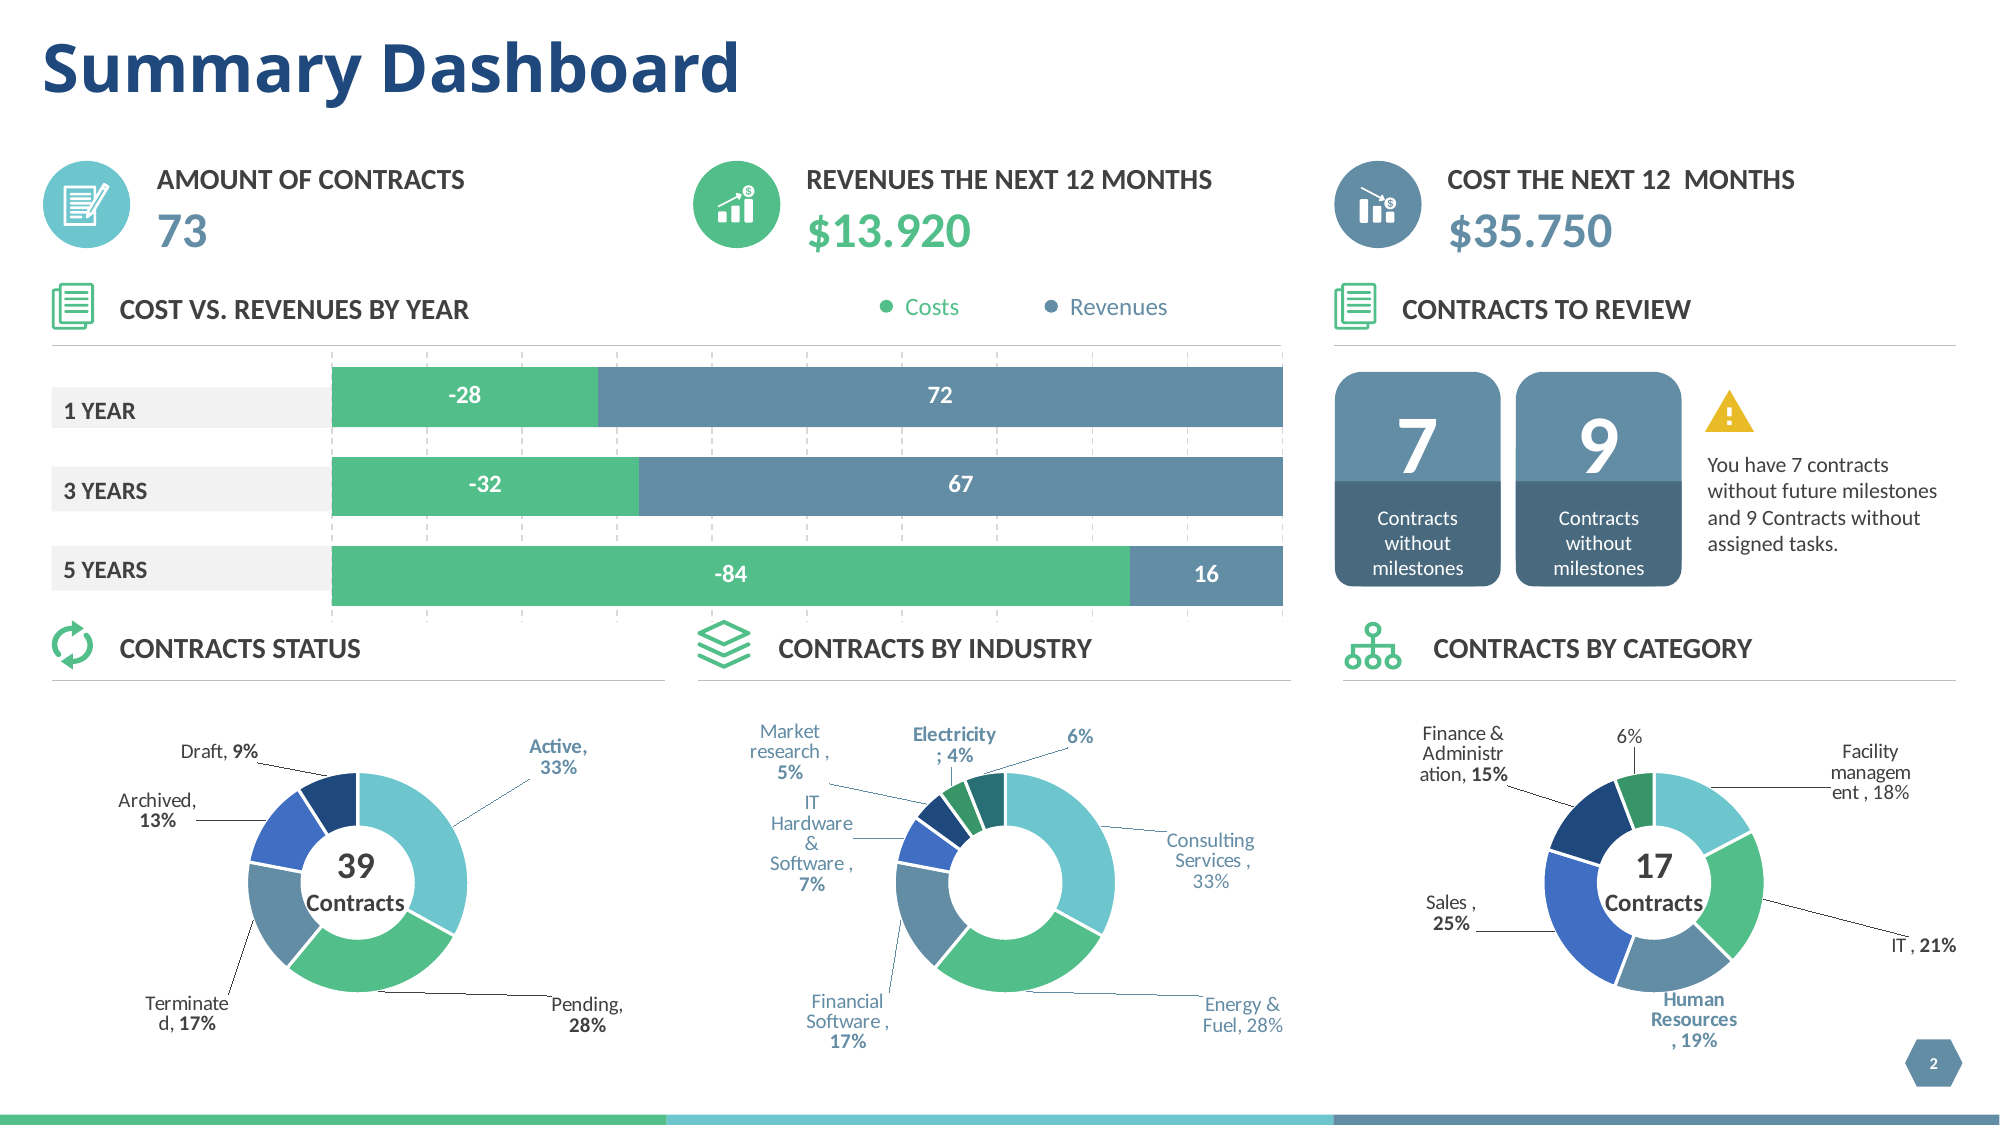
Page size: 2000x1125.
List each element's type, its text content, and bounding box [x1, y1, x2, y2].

text_box [1042, 297, 1060, 315]
text_box Revenues [1070, 290, 1222, 321]
text_box CONTRACTS STATUS [119, 629, 645, 665]
text_box AMOUNT OF CONTRACTS [156, 160, 498, 196]
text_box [42, 160, 131, 249]
text_box $35.750 [1447, 197, 1645, 258]
text_box 73 [156, 197, 239, 258]
text_box CONTRACTS BY CATEGORY [1433, 629, 1936, 665]
text_box [61, 632, 93, 670]
text_box COST THE NEXT 12 MONTHS [1447, 160, 1829, 196]
text_box Costs [905, 290, 1004, 321]
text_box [1334, 282, 1377, 330]
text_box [697, 619, 751, 670]
text_box [51, 620, 84, 657]
chart [678, 710, 1333, 1055]
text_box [51, 282, 95, 330]
text_box [1704, 389, 1755, 432]
text_box CONTRACTS TO REVIEW [1402, 290, 1854, 326]
text_box CONTRACTS BY INDUSTRY [778, 636, 1291, 665]
title Summary Dashboard [42, 42, 1957, 90]
chart [42, 710, 674, 1055]
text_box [1515, 371, 1682, 587]
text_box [1334, 160, 1422, 249]
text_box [1334, 371, 1501, 587]
chart [311, 346, 1303, 627]
text_box [877, 297, 896, 315]
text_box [692, 160, 781, 249]
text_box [51, 387, 306, 587]
text_box [1344, 621, 1402, 670]
text_box $13.920 [806, 197, 1060, 258]
text_box REVENUES THE NEXT 12 MONTHS [806, 160, 1247, 196]
text_box You have 7 contracts without future milestones and 9 Contracts without assigned tasks. [1707, 450, 1940, 556]
chart [1352, 710, 1956, 1055]
text_box COST VS. REVENUES BY YEAR [119, 290, 622, 326]
